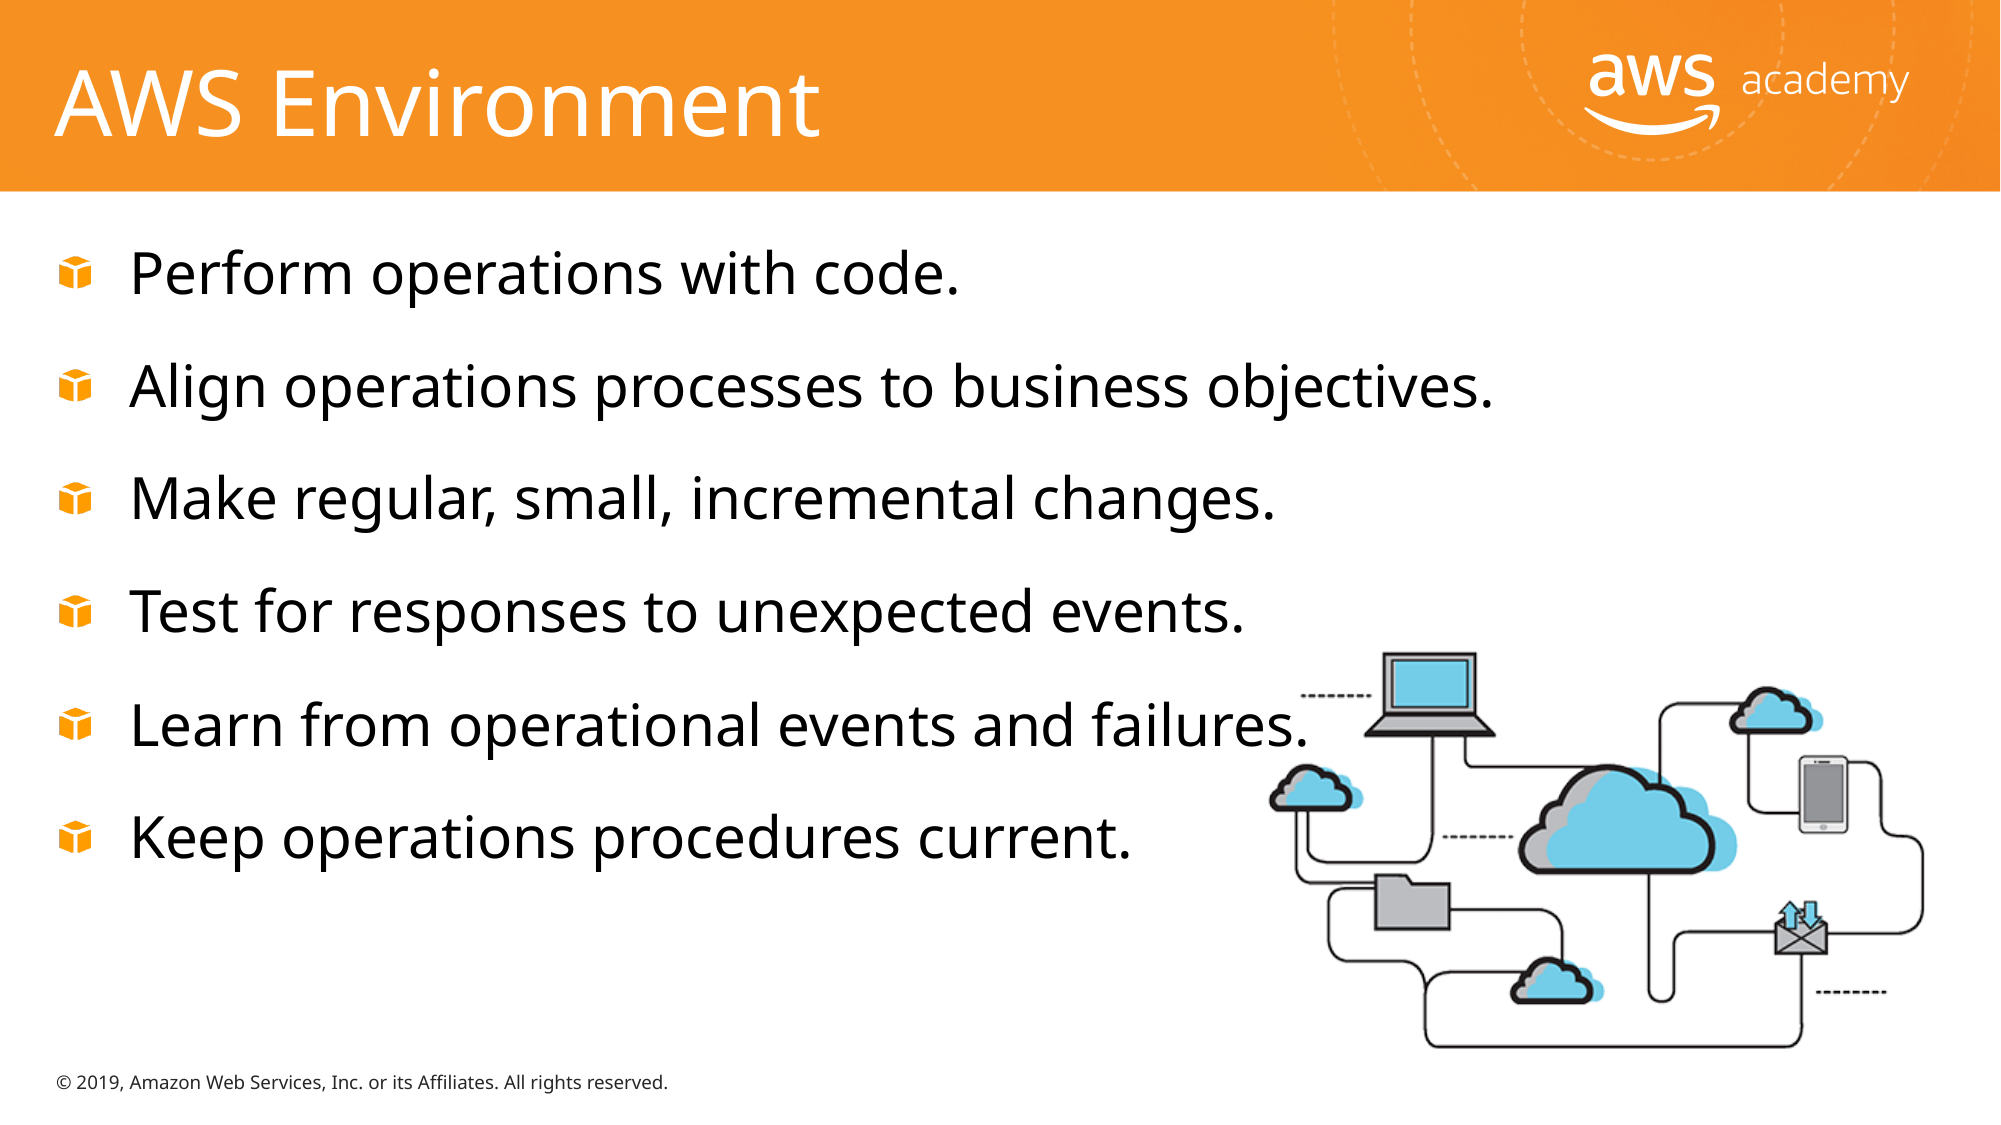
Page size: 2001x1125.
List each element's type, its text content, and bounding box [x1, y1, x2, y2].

picture [0, 0, 2001, 1125]
list Perform operations with code. Align operations processes to business objectives. Make regular, small, incremental changes. Test for responses to unexpected events. Learn from operational events and failures. Keep operations procedures current. [39, 236, 1765, 1043]
title AWS Environment [39, 43, 1863, 172]
